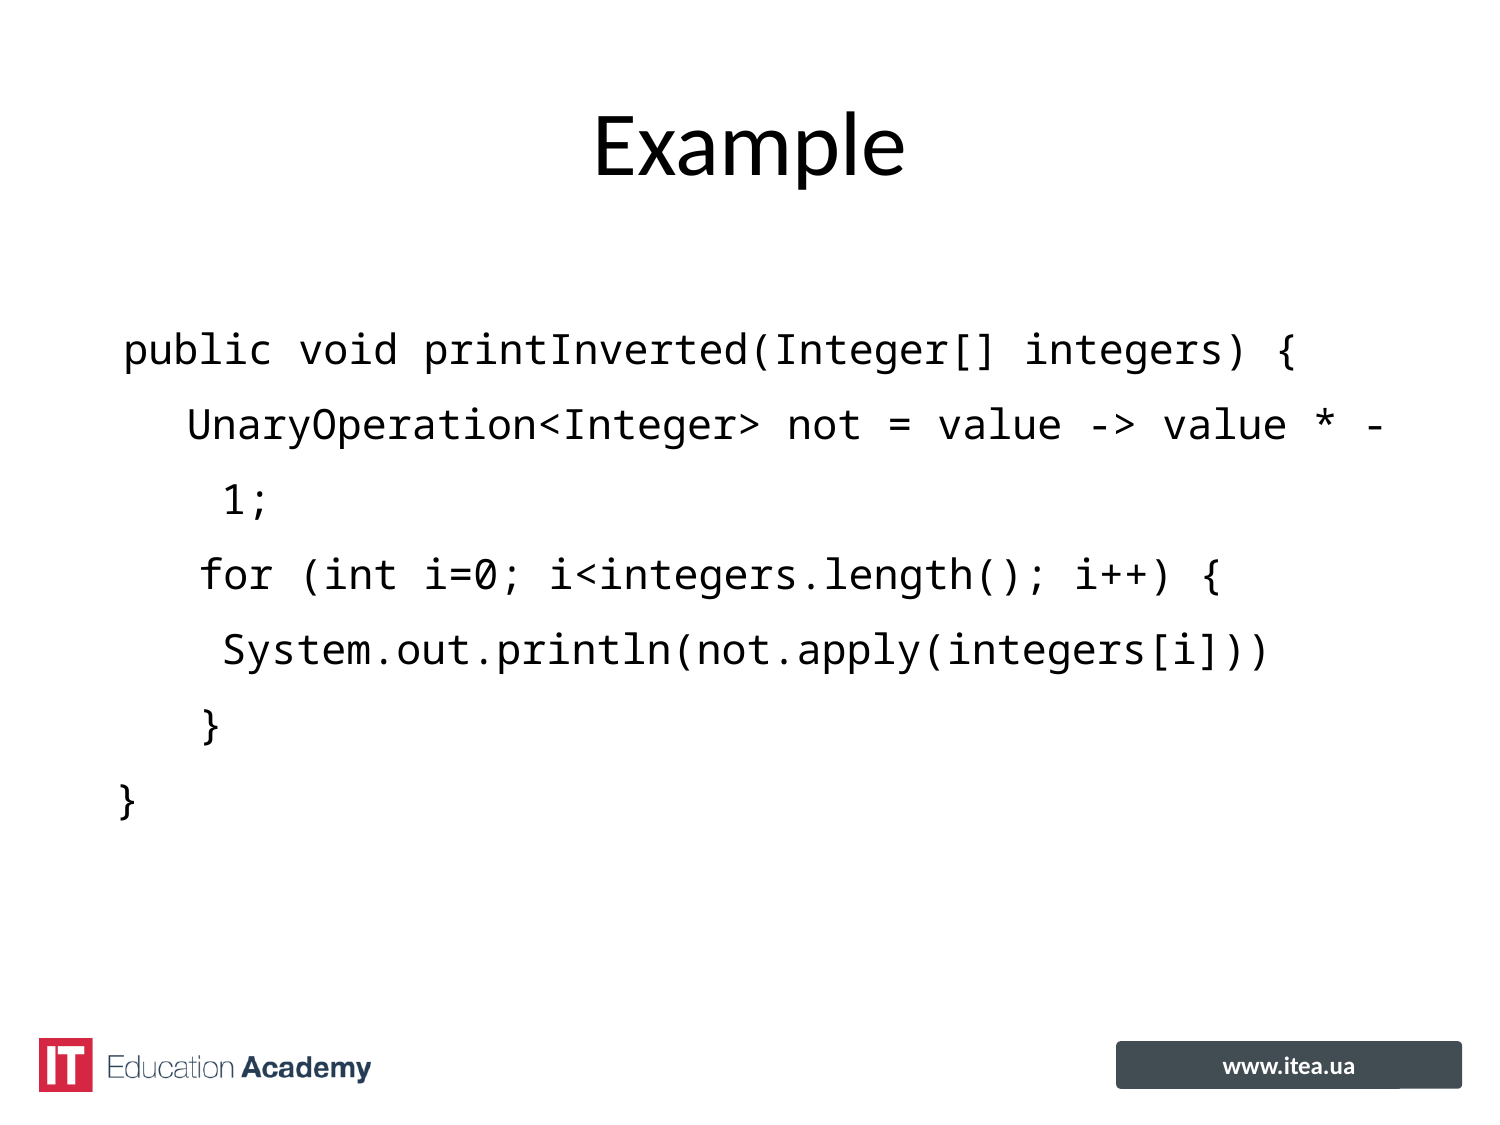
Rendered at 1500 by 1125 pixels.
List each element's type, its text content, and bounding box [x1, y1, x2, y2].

title Example [75, 45, 1425, 232]
picture [39, 1038, 371, 1092]
list public void printInverted(Integer[] integers) { UnaryOperation<Integer> not = value -> value * -1; for (int i=0; i<integers.length(); i++) { System.out.println(not.apply(integers[i])) } } [75, 232, 1425, 1005]
